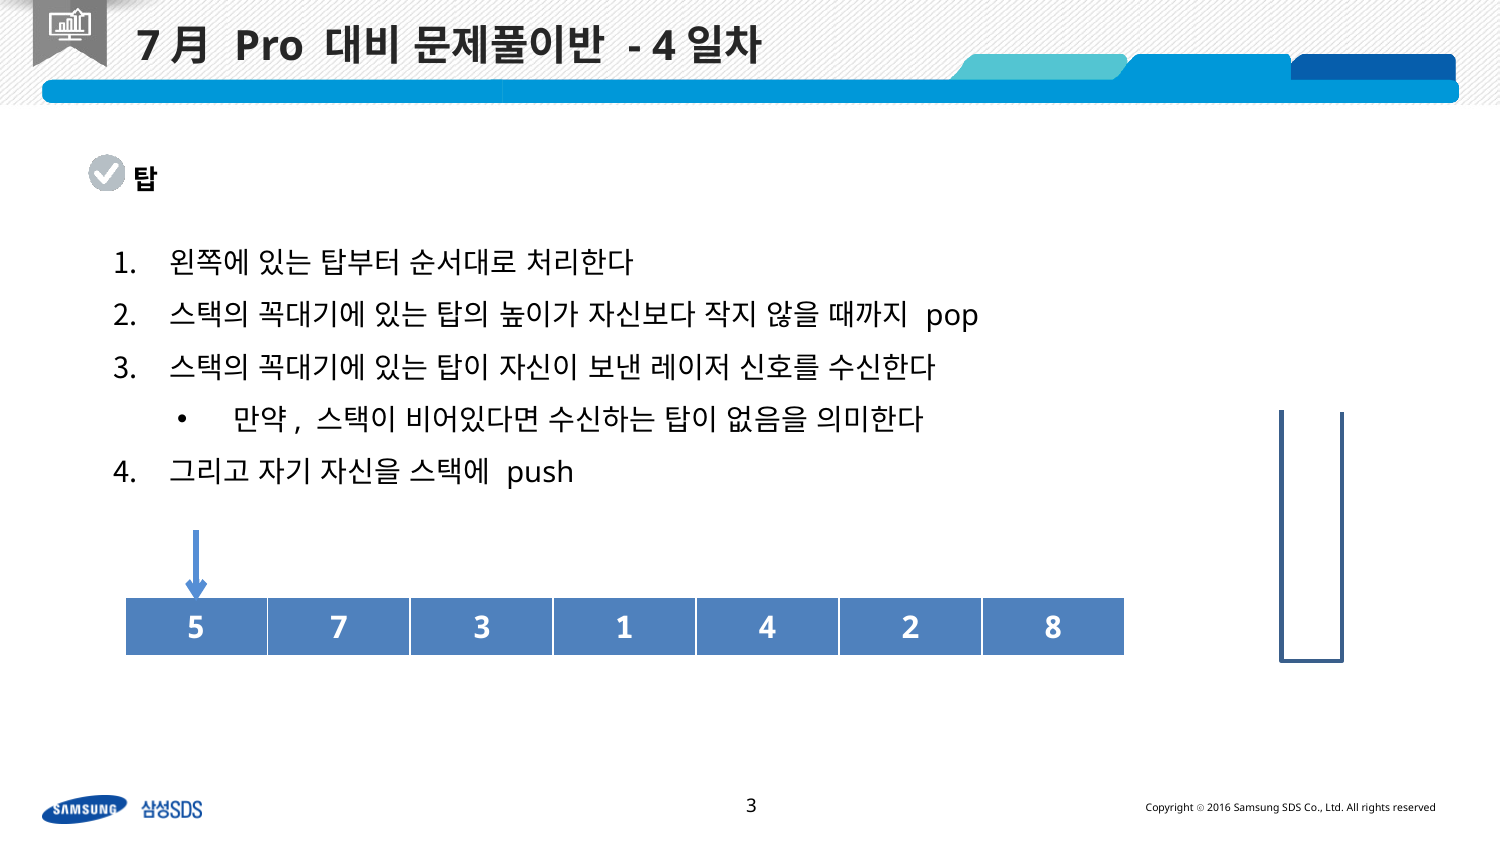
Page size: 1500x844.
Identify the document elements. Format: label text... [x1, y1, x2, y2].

table_header 8 [983, 598, 1124, 655]
table_header 4 [697, 598, 838, 655]
title 7月 Pro 대비 문제풀이반 - 4일차 [123, 8, 1474, 79]
table_header 3 [411, 598, 552, 655]
table_header 5 [126, 598, 267, 655]
table_header 7 [268, 598, 409, 655]
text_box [40, 138, 1016, 204]
picture [0, 0, 1500, 127]
picture [42, 795, 202, 824]
text_box 왼쪽에 있는 탑부터 순서대로 처리한다 스택의 꼭대기에 있는 탑의 높이가 자신보다 작지 않을 때까지 pop 스택의 꼭대기에 있는 탑이 자신이 보낸 레이저 신호를 수신한다 만약, 스택이 비어있다면 수신하는 탑이 없음을 의미한다 그리고 자기 자신을 스택에 push [86, 207, 1438, 755]
table_header 1 [554, 598, 695, 655]
text_box [1279, 410, 1344, 663]
table_header 2 [840, 598, 981, 655]
